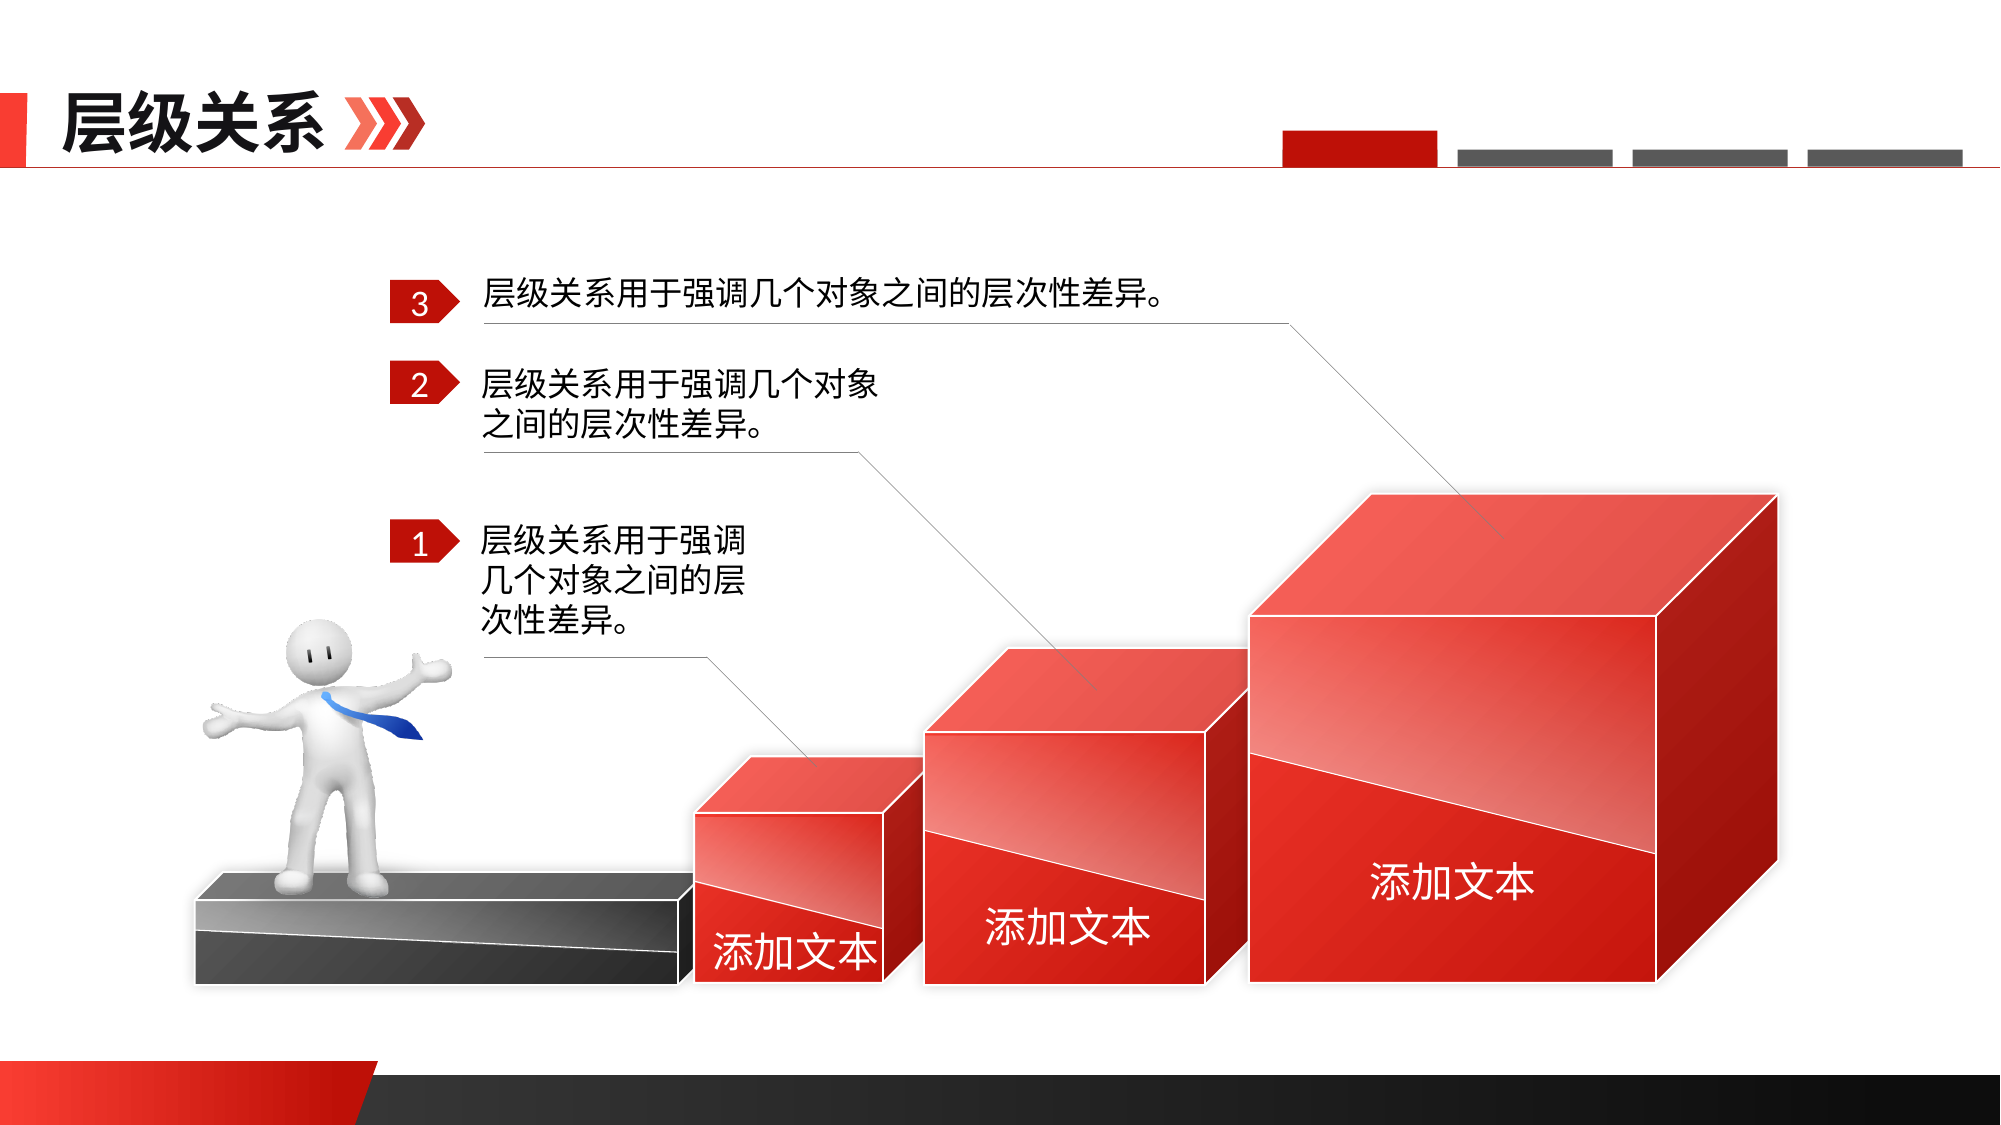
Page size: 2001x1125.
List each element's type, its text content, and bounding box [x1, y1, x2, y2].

text_box [1281, 130, 1438, 167]
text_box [464, 265, 1504, 539]
text_box [1807, 149, 1964, 167]
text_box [817, 539, 1097, 691]
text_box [1248, 493, 1779, 983]
picture [177, 607, 465, 926]
text_box 3 [389, 278, 462, 325]
text_box 2 [389, 359, 462, 405]
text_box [194, 871, 707, 986]
text_box 层级关系 [46, 73, 344, 167]
text_box 1 [389, 518, 462, 564]
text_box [693, 756, 923, 984]
text_box [1457, 149, 1614, 167]
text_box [344, 97, 426, 150]
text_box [464, 512, 817, 767]
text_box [923, 647, 1290, 986]
text_box [1632, 149, 1789, 167]
